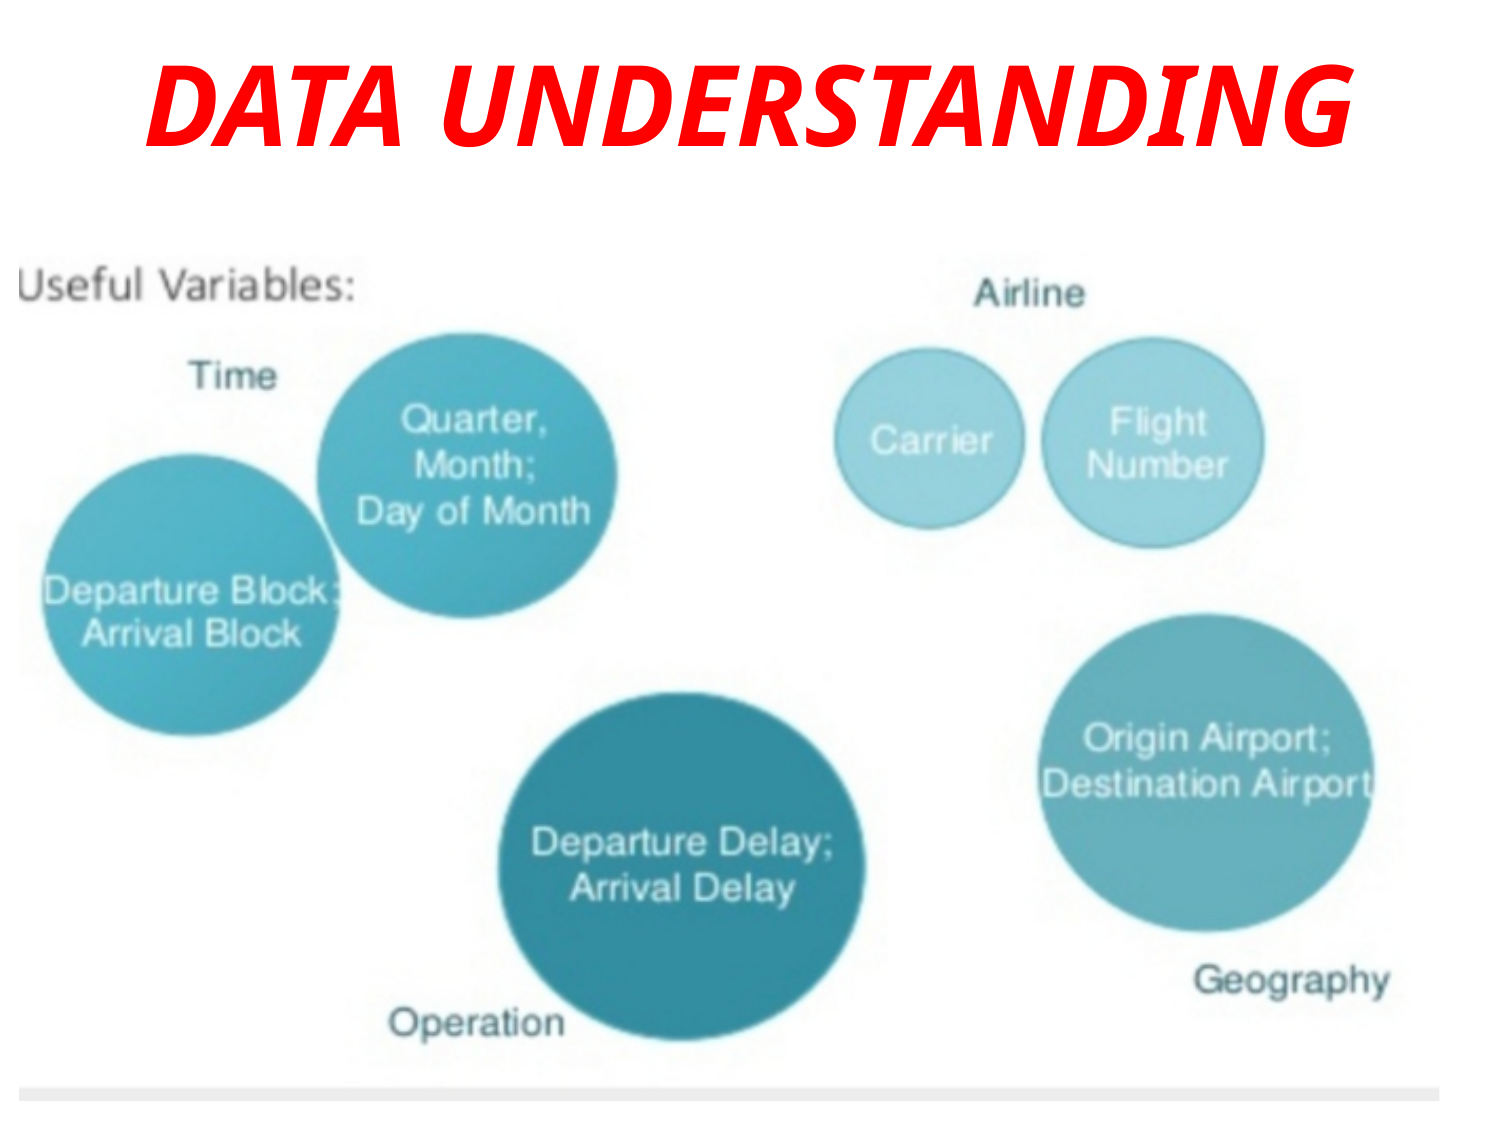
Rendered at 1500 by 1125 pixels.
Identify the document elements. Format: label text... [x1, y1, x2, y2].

title DATA UNDERSTANDING [112, 47, 1388, 178]
picture [19, 251, 1440, 1101]
